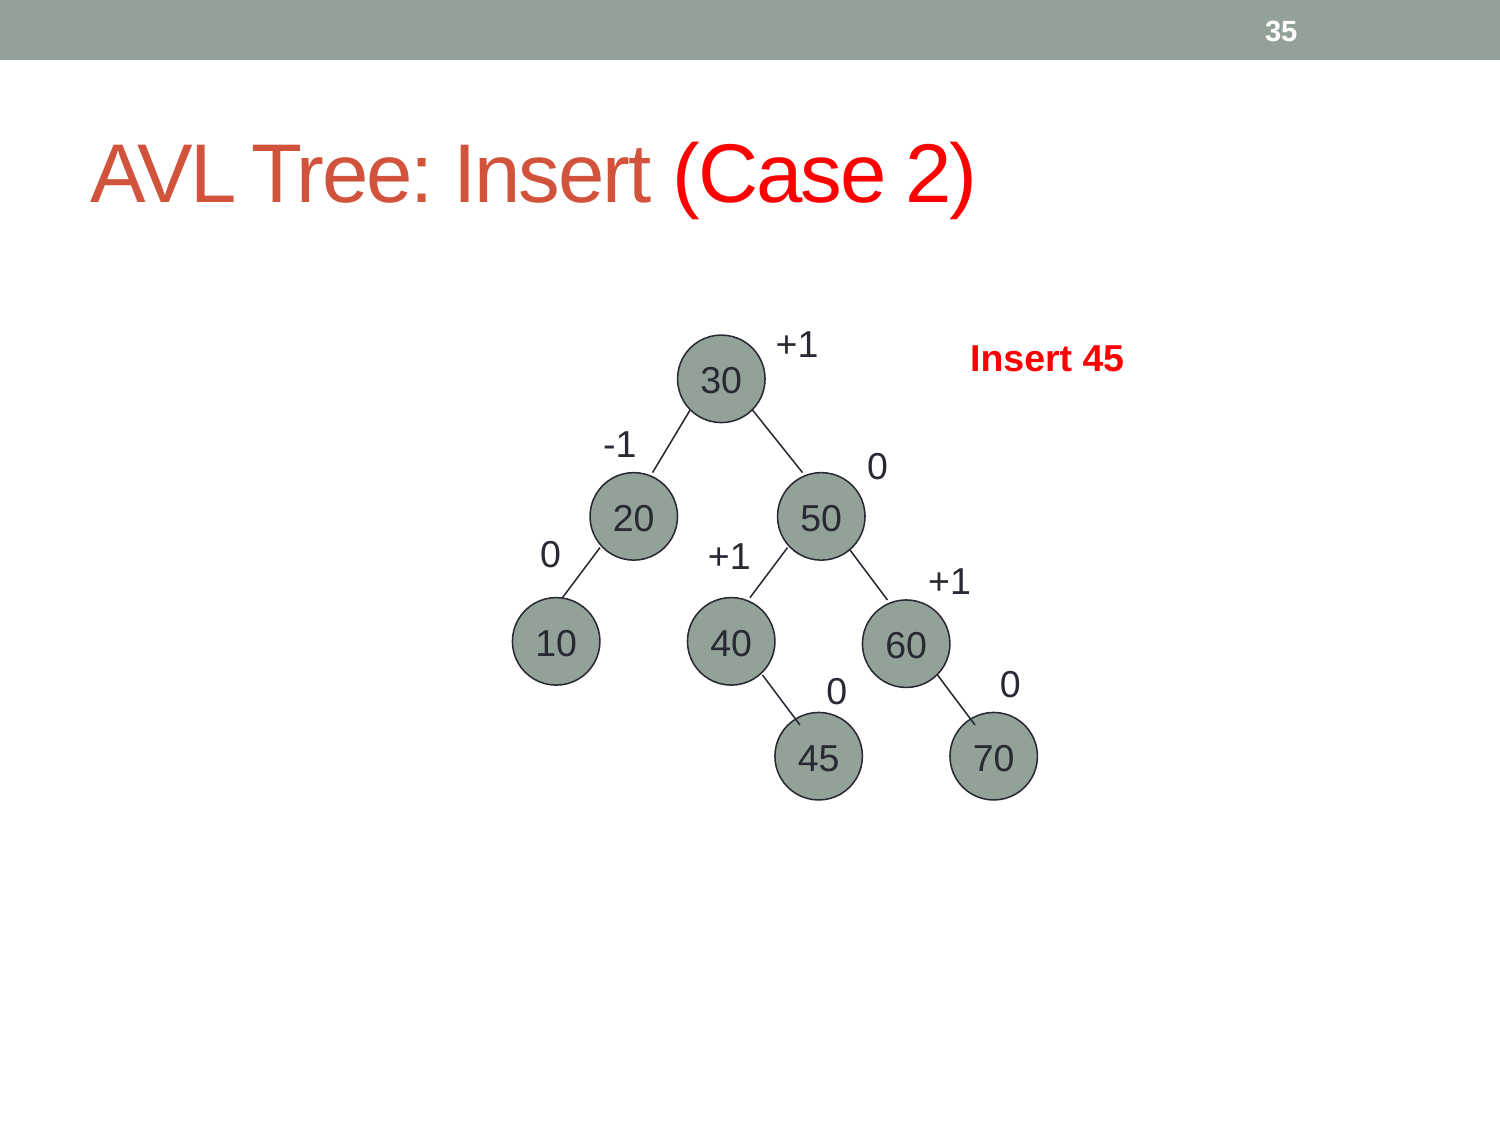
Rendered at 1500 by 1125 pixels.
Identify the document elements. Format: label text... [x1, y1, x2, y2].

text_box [512, 312, 1038, 801]
slide_number 35 [1250, 3, 1425, 57]
title AVL Tree: Insert (Case 2) [75, 87, 1425, 250]
text_box Insert 45 [1046, 326, 1140, 387]
